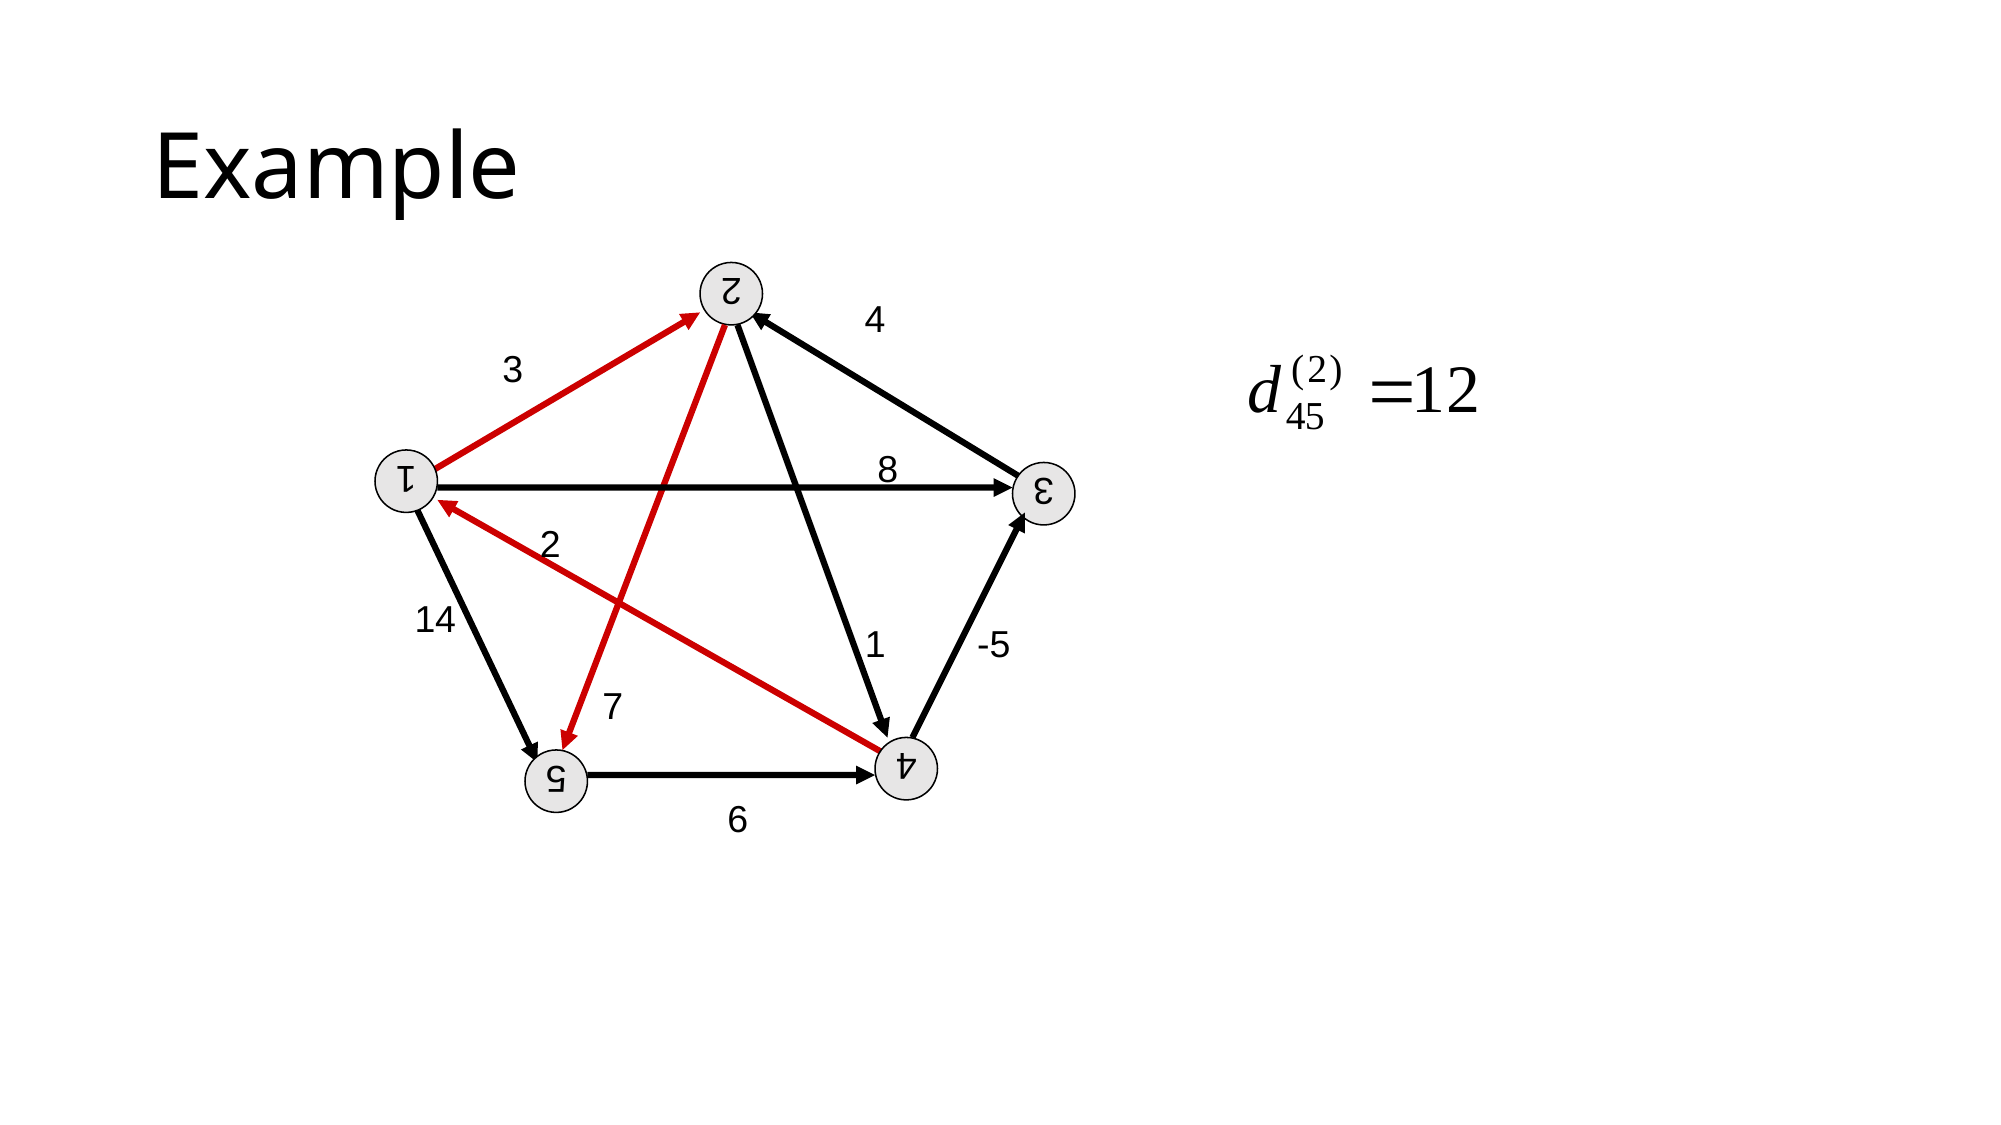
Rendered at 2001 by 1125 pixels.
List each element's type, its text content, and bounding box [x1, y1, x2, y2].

text_box 6 [712, 787, 813, 848]
text_box 2 [700, 262, 763, 325]
text_box [863, 673, 890, 738]
text_box 2 [525, 512, 575, 573]
text_box 1 [375, 449, 438, 513]
text_box 5 [525, 749, 588, 813]
text_box 1 [849, 612, 888, 673]
text_box 7 [587, 674, 638, 735]
text_box 8 [862, 437, 925, 498]
text_box [975, 512, 1025, 612]
text_box [587, 768, 875, 782]
text_box [925, 481, 1013, 494]
text_box [561, 685, 587, 751]
text_box [437, 499, 525, 550]
text_box [435, 312, 700, 469]
title Example [137, 59, 1863, 278]
text_box 14 [399, 587, 488, 648]
text_box 3 [487, 337, 550, 398]
text_box -5 [962, 612, 1038, 673]
text_box 3 [1012, 462, 1075, 525]
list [1237, 340, 1493, 647]
text_box 4 [849, 287, 938, 348]
text_box [752, 313, 1018, 476]
text_box 4 [875, 737, 938, 800]
text_box [482, 648, 538, 759]
